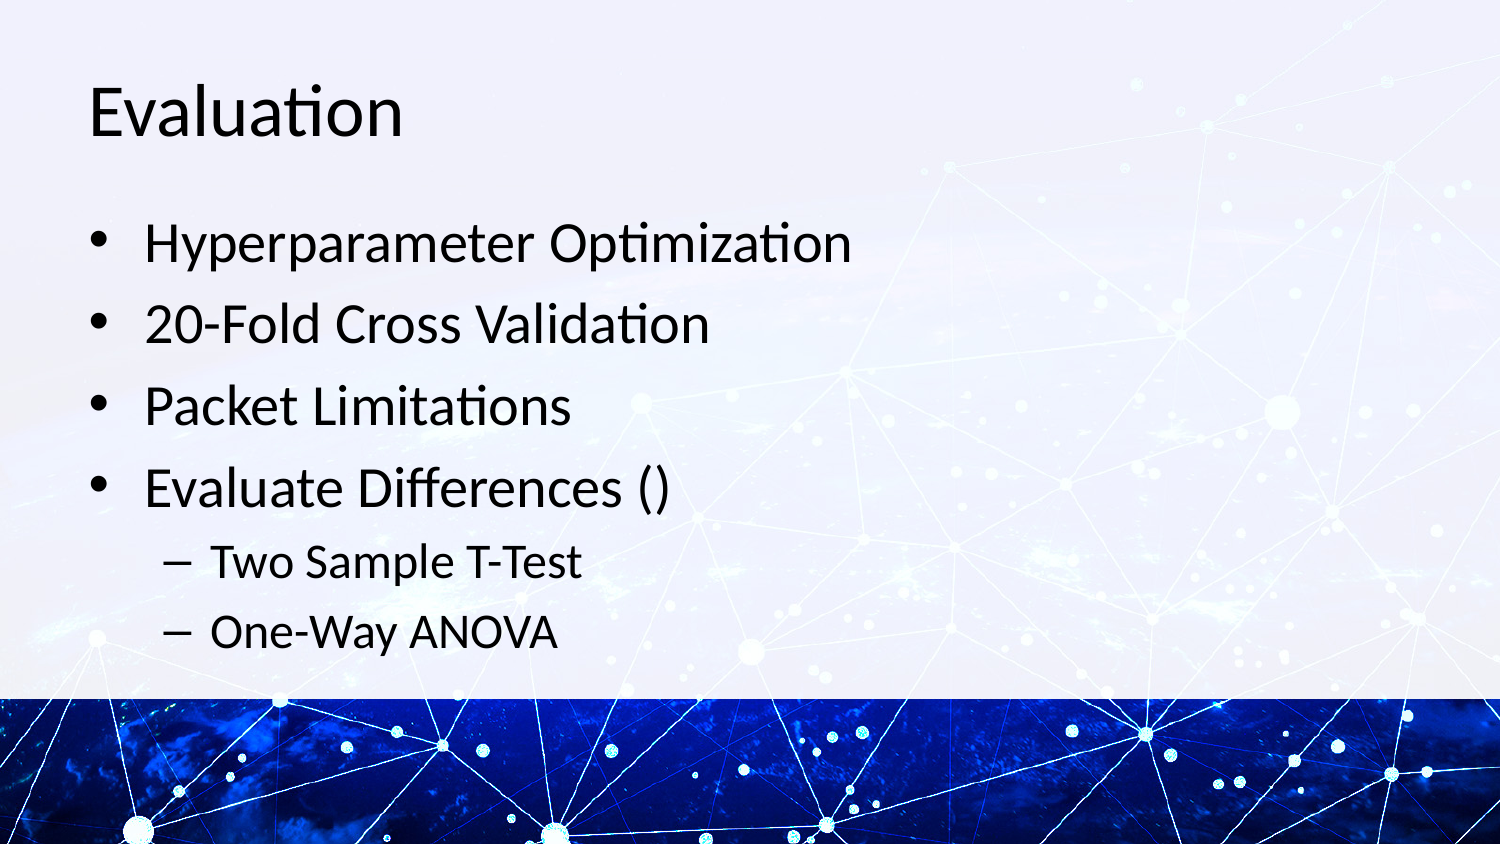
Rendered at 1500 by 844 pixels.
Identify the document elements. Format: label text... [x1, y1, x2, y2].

picture [0, 0, 1500, 844]
title Evaluation [73, 44, 1427, 170]
